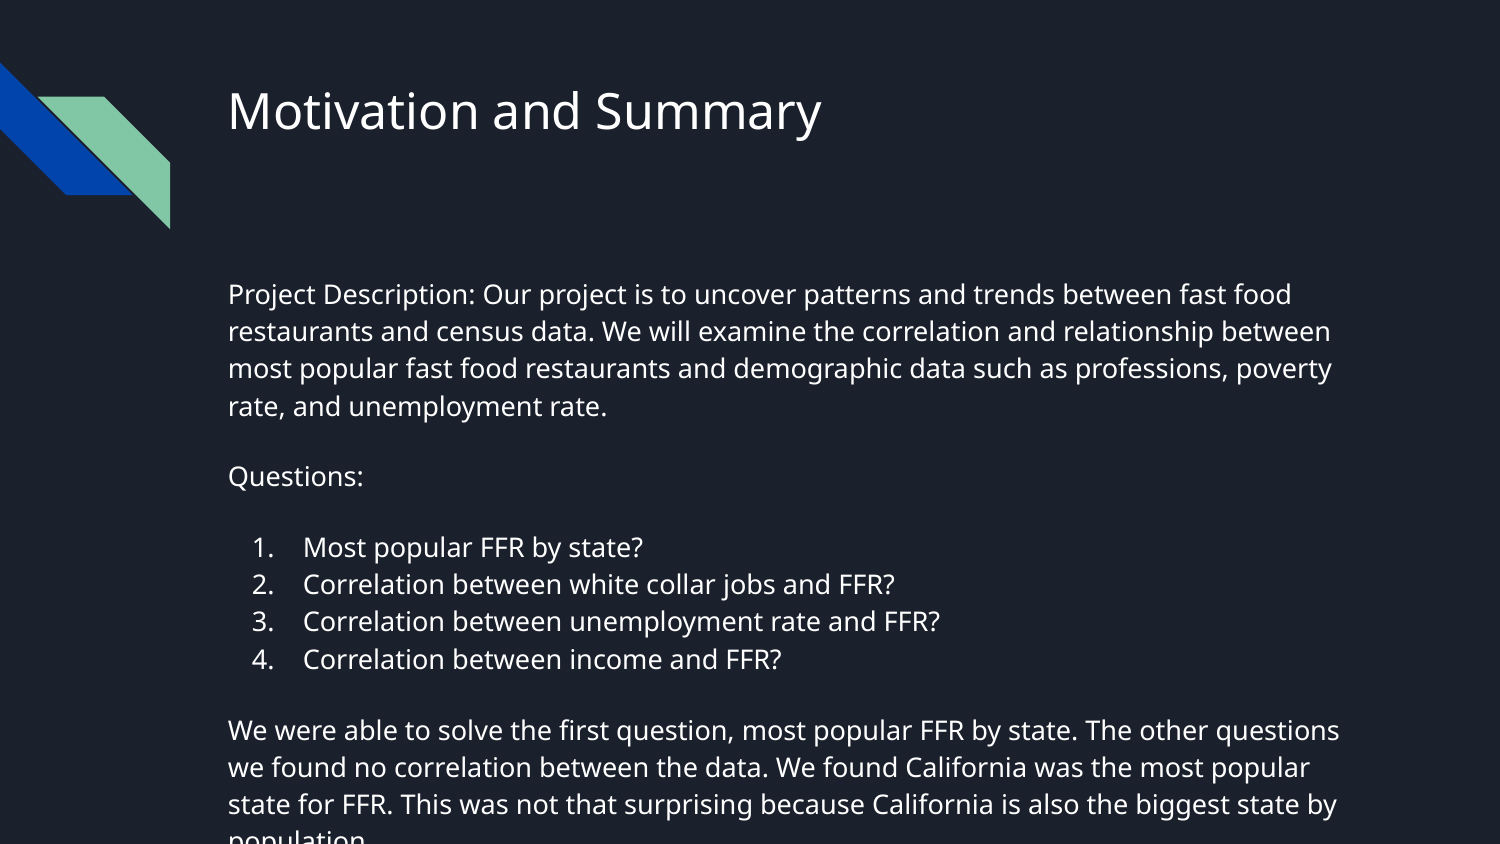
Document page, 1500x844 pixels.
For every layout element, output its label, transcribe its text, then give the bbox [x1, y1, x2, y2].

title Motivation and Summary [212, 64, 1368, 215]
list Project Description: Our project is to uncover patterns and trends between fast food restaurants and census data. We will examine the correlation and relationship between most popular fast food restaurants and demographic data such as professions, poverty rate, and unemployment rate. Questions: Most popular FFR by state? Correlation between white collar jobs and FFR? Correlation between unemployment rate and FFR? Correlation between income and FFR? We were able to solve the first question, most popular FFR by state. The other questions we found no correlation between the data. We found California was the most popular state for FFR. This was not that surprising because California is also the biggest state by population. [212, 257, 1368, 833]
